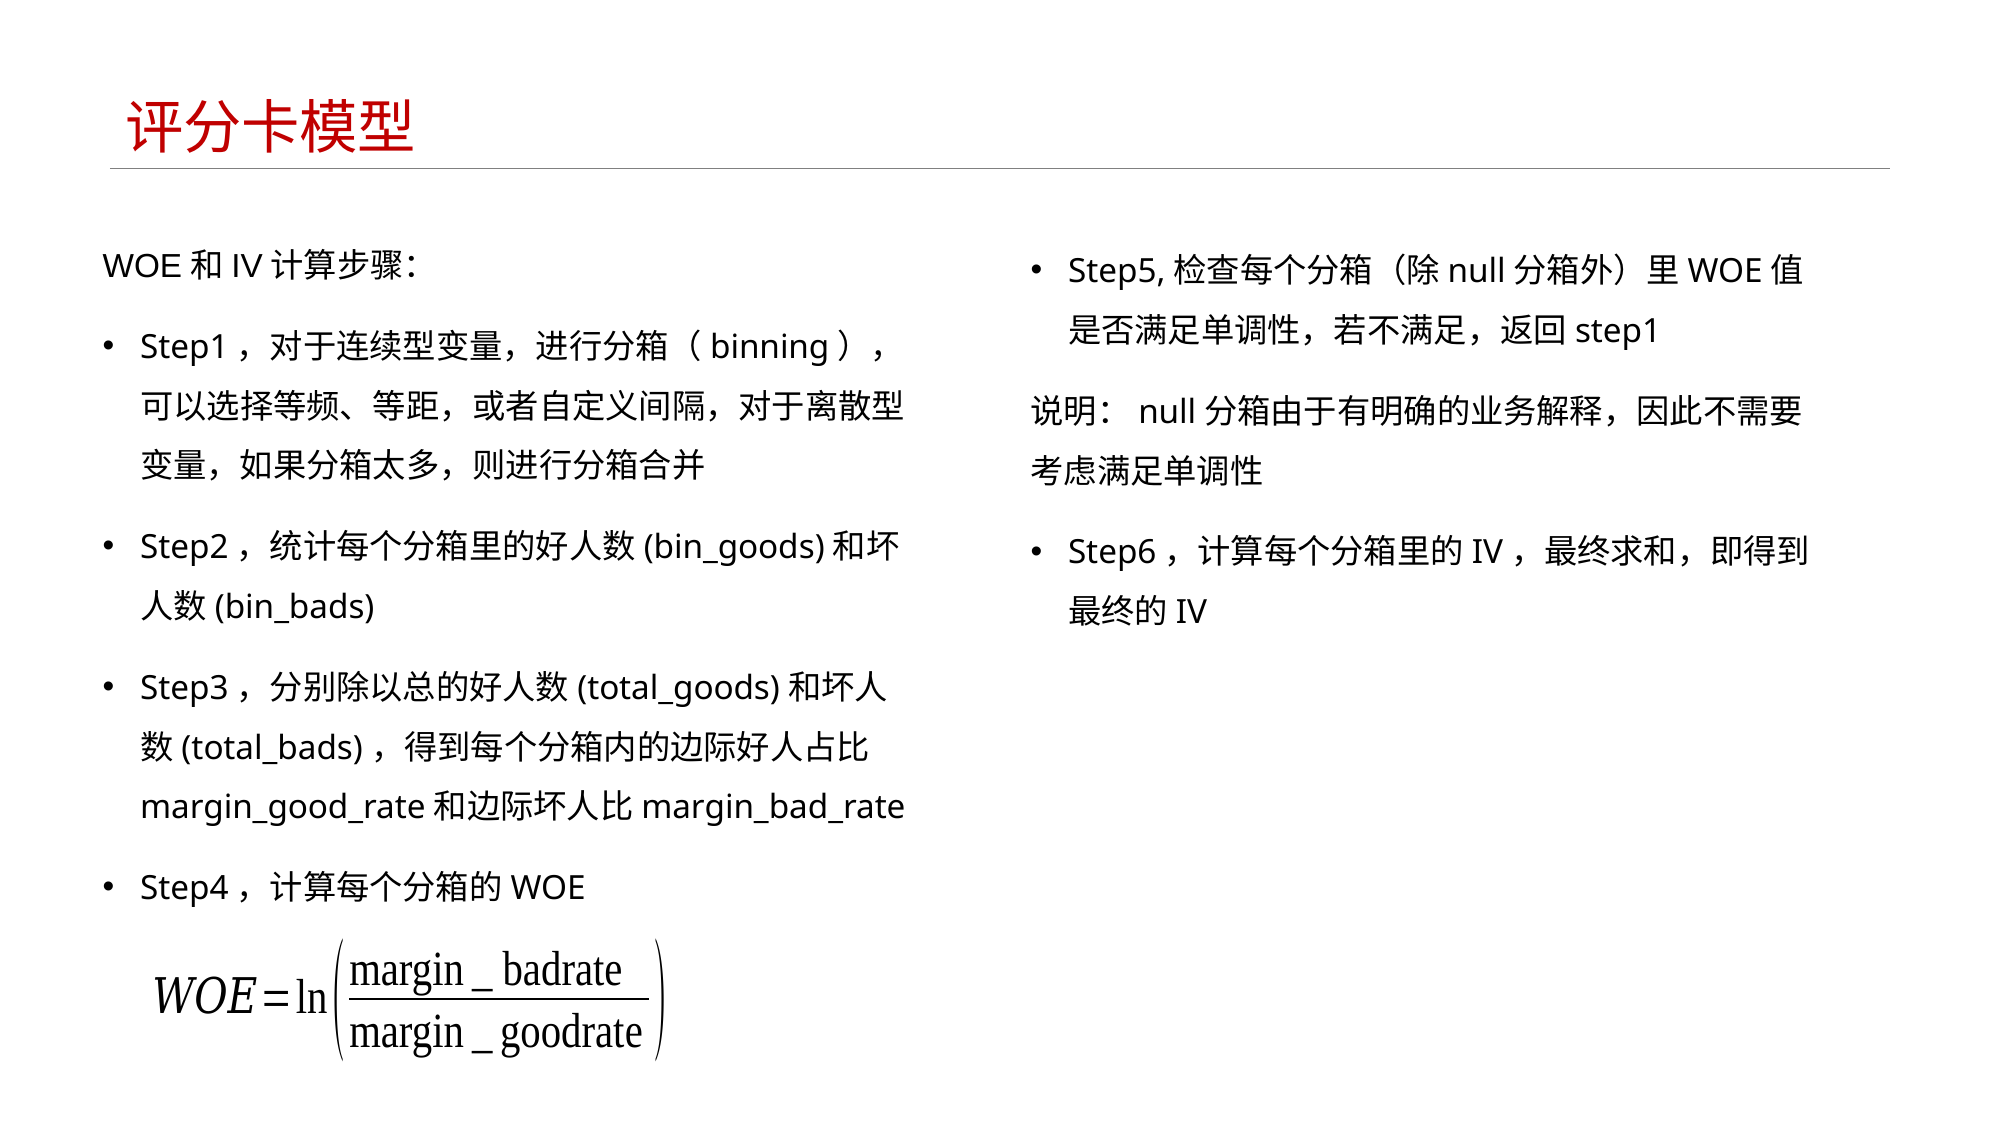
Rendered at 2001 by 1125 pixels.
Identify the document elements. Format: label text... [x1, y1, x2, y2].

text_box Step5,检查每个分箱（除null分箱外）里WOE值是否满足单调性，若不满足，返回step1 说明：null分箱由于有明确的业务解释，因此不需要考虑满足单调性 Step6，计算每个分箱里的IV，最终求和，即得到最终的IV [1023, 222, 1843, 315]
text_box WOE和IV计算步骤： Step1，对于连续型变量，进行分箱（binning），可以选择等频、等距，或者自定义间隔，对于离散型变量，如果分箱太多，则进行分箱合并 Step2，统计每个分箱里的好人数(bin_goods)和坏人数(bin_bads) Step3，分别除以总的好人数(total_goods)和坏人数(total_bads)，得到每个分箱内的边际好人占比margin_good_rate和边际坏人比margin_bad_rate Step4，计算每个分箱的WOE [95, 216, 915, 929]
title 评分卡模型 [109, 0, 1890, 169]
